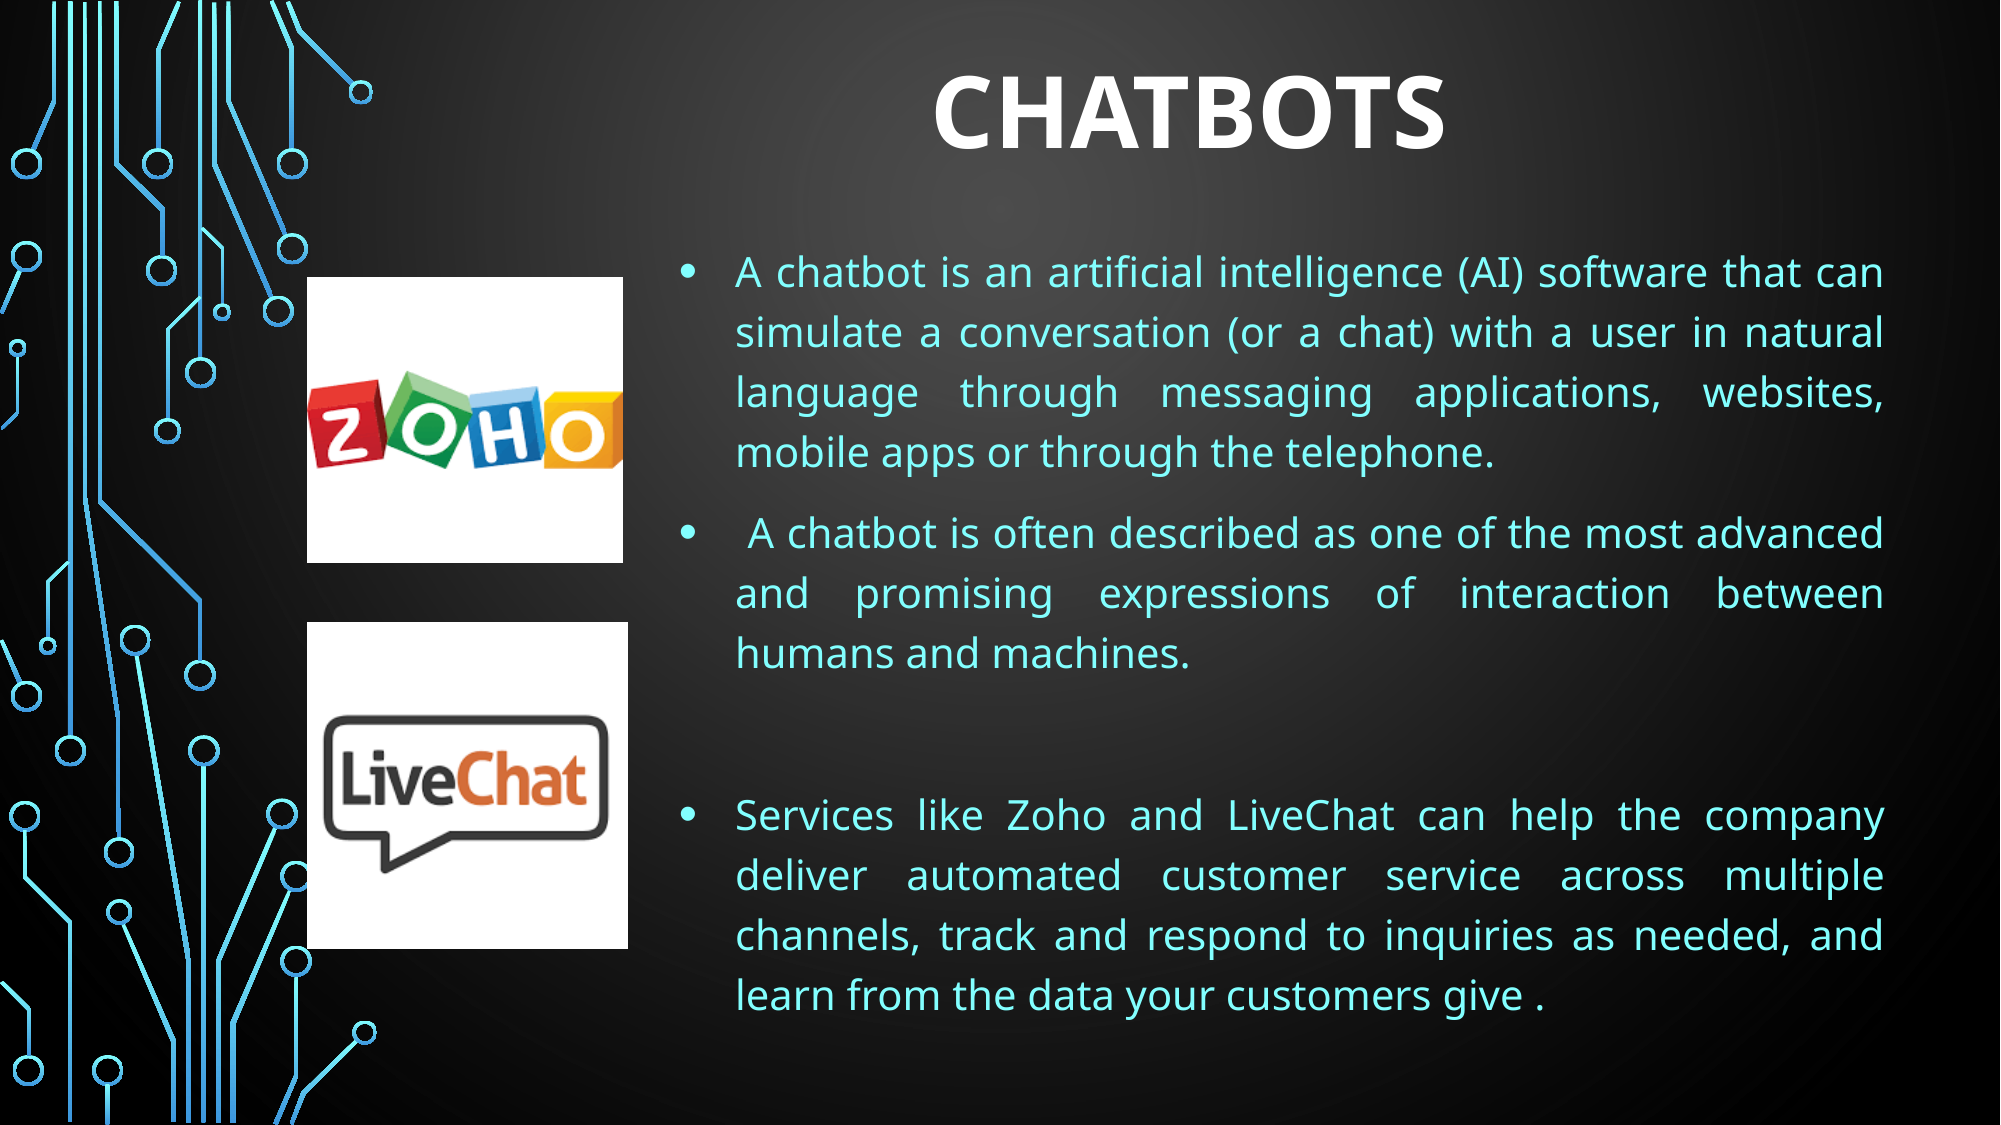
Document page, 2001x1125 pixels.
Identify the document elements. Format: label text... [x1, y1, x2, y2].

picture [0, 0, 2000, 1125]
title CHATBOTS [467, 55, 1910, 298]
subtitle A chatbot is an artificial intelligence (AI) software that can simulate a conversation (or a chat) with a user in natural language through messaging applications, websites, mobile apps or through the telephone. A chatbot is often described as one of the most advanced and promising expressions of interaction between humans and machines. Services like Zoho and LiveChat can help the company deliver automated customer service across multiple channels, track and respond to inquiries as needed, and learn from the data your customers give . [663, 228, 1901, 1059]
picture [15, 684, 38, 708]
picture [96, 1059, 120, 1082]
picture [16, 1059, 40, 1082]
picture [284, 949, 308, 973]
picture [356, 1024, 373, 1041]
picture [280, 152, 304, 176]
picture [15, 245, 38, 268]
